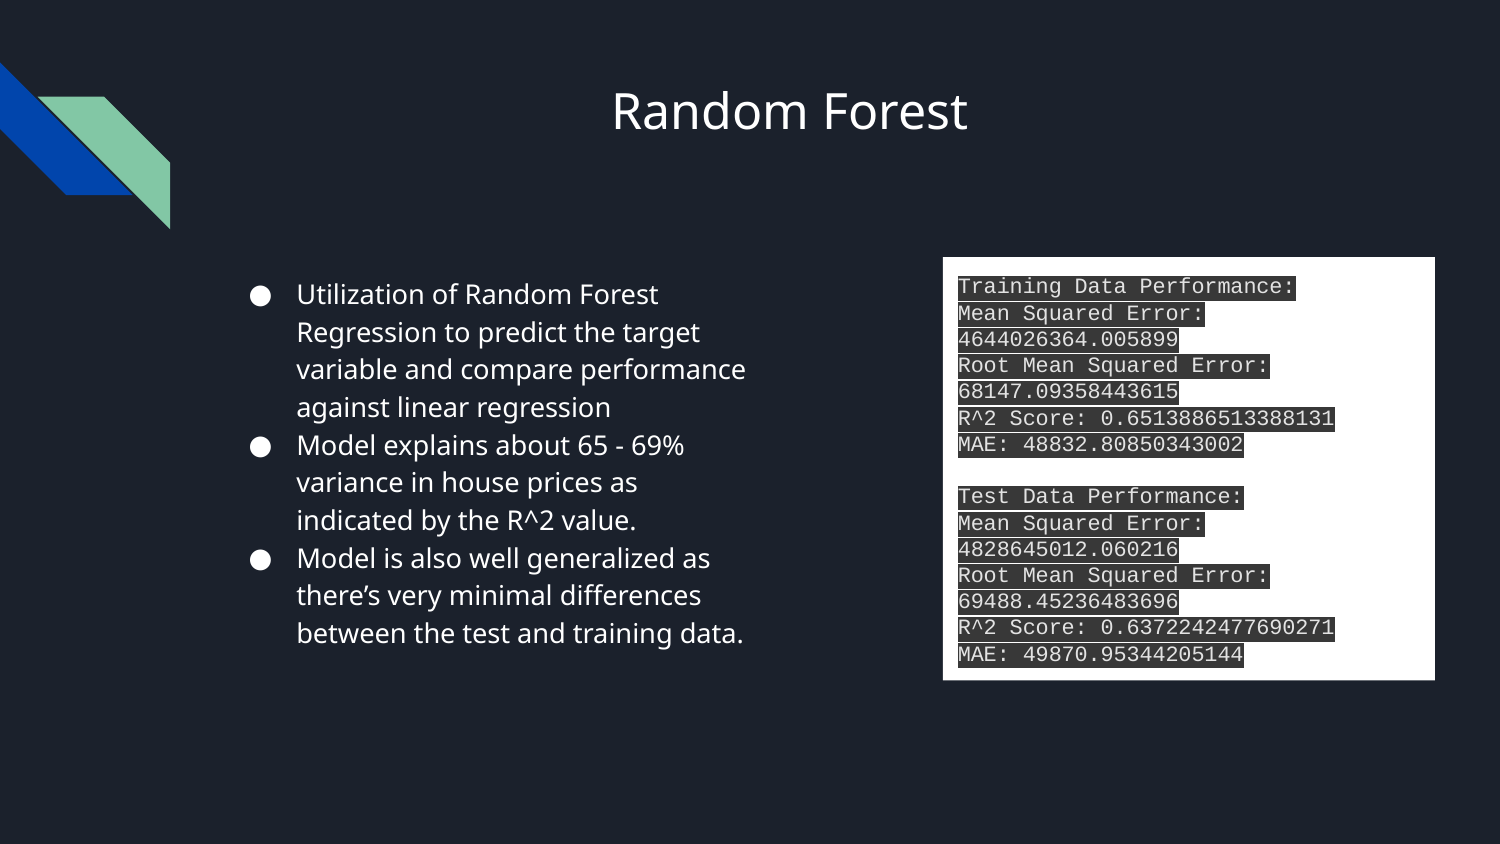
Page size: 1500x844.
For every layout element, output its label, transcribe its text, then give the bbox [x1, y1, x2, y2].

title Random Forest [212, 64, 1368, 215]
text_box Training Data Performance: Mean Squared Error: 4644026364.005899 Root Mean Squared Error: 68147.09358443615 R^2 Score: 0.6513886513388131 MAE: 48832.80850343002 Test Data Performance: Mean Squared Error: 4828645012.060216 Root Mean Squared Error: 69488.45236483696 R^2 Score: 0.6372242477690271 MAE: 49870.95344205144 [942, 257, 1435, 681]
list Utilization of Random Forest Regression to predict the target variable and compare performance against linear regression Model explains about 65 - 69% variance in house prices as indicated by the R^2 value. Model is also well generalized as there’s very minimal differences between the test and training data. [212, 257, 772, 735]
